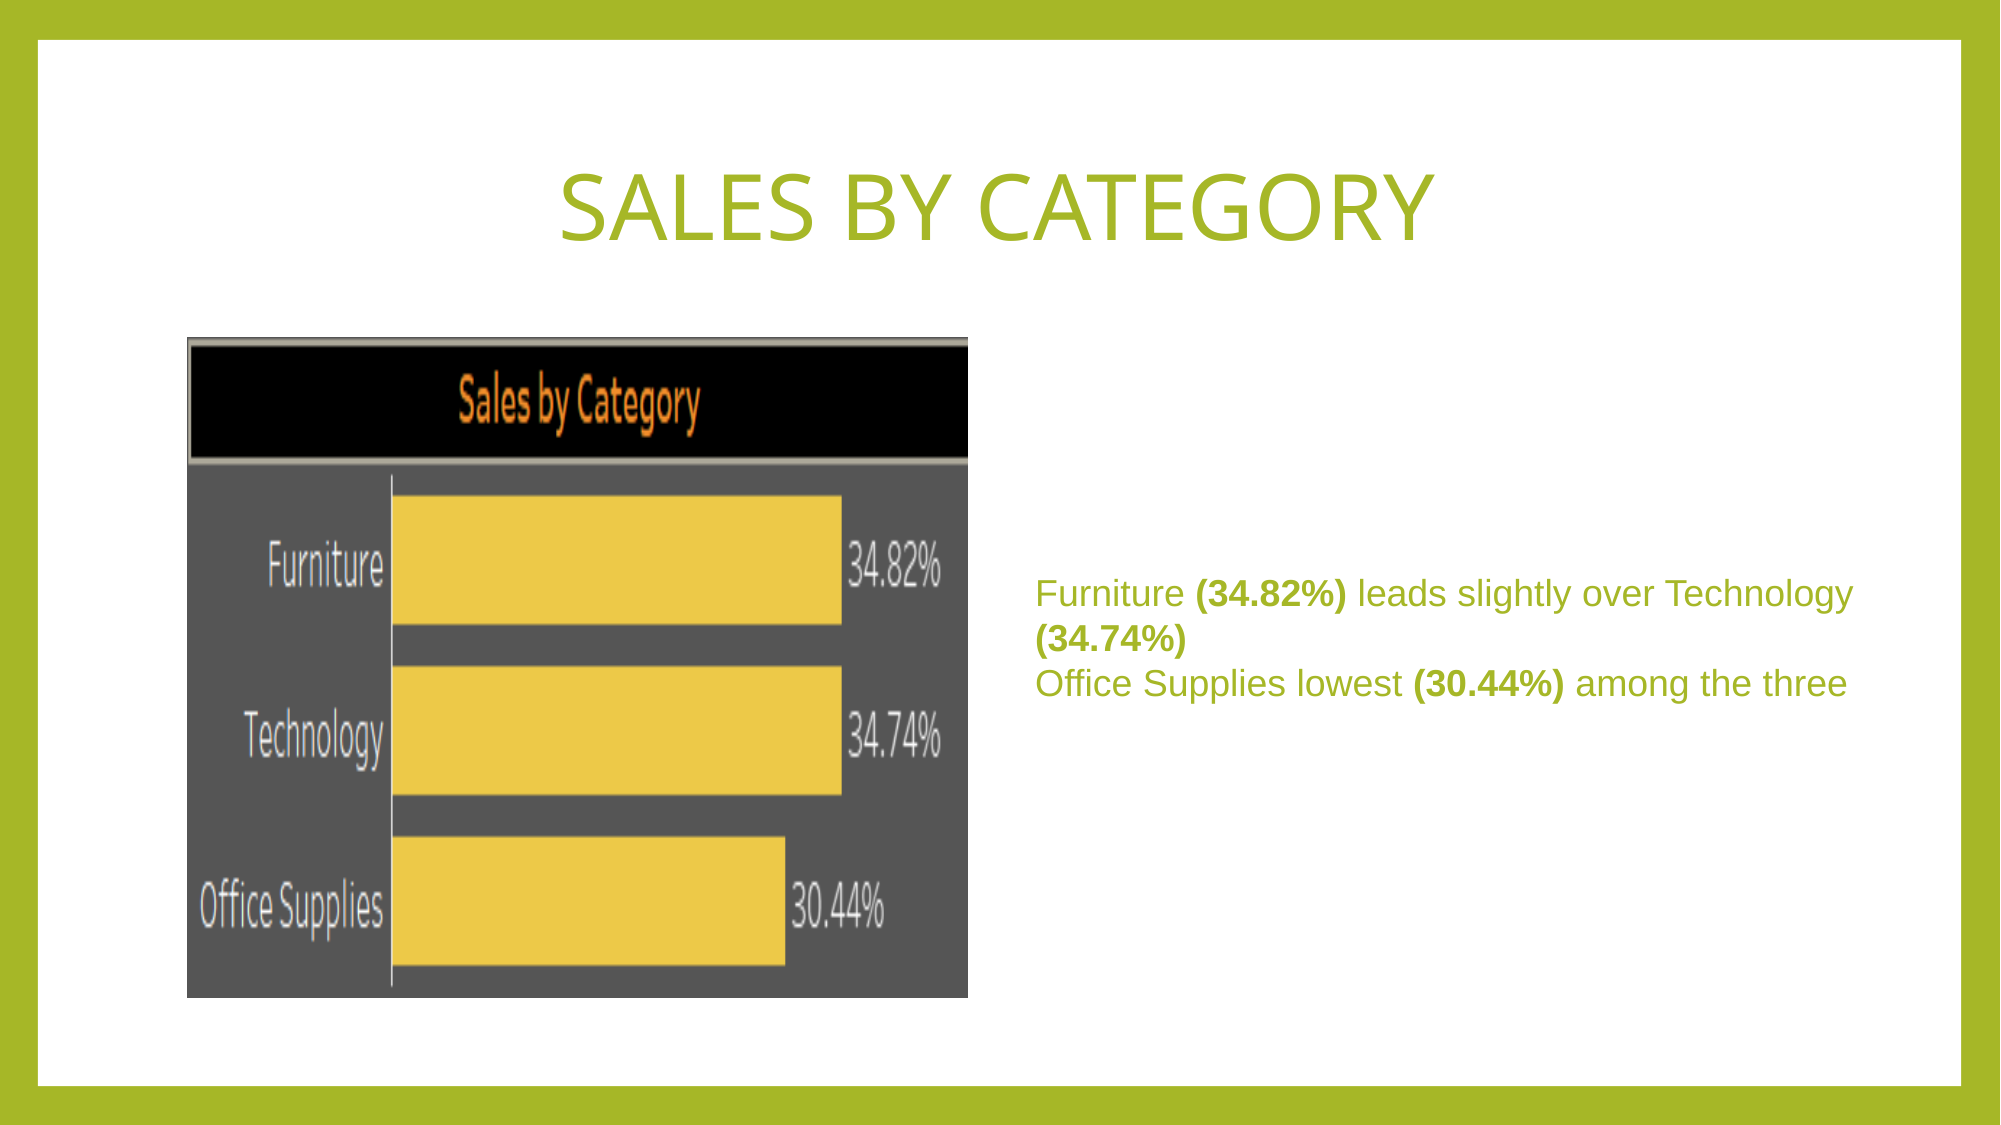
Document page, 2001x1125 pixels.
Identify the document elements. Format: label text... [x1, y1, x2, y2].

list Furniture (34.82%) leads slightly over Technology (34.74%) Office Supplies lowest (30.44%) among the three [1020, 310, 1934, 964]
title SALES BY CATEGORY [187, 99, 1808, 323]
picture [187, 337, 968, 998]
